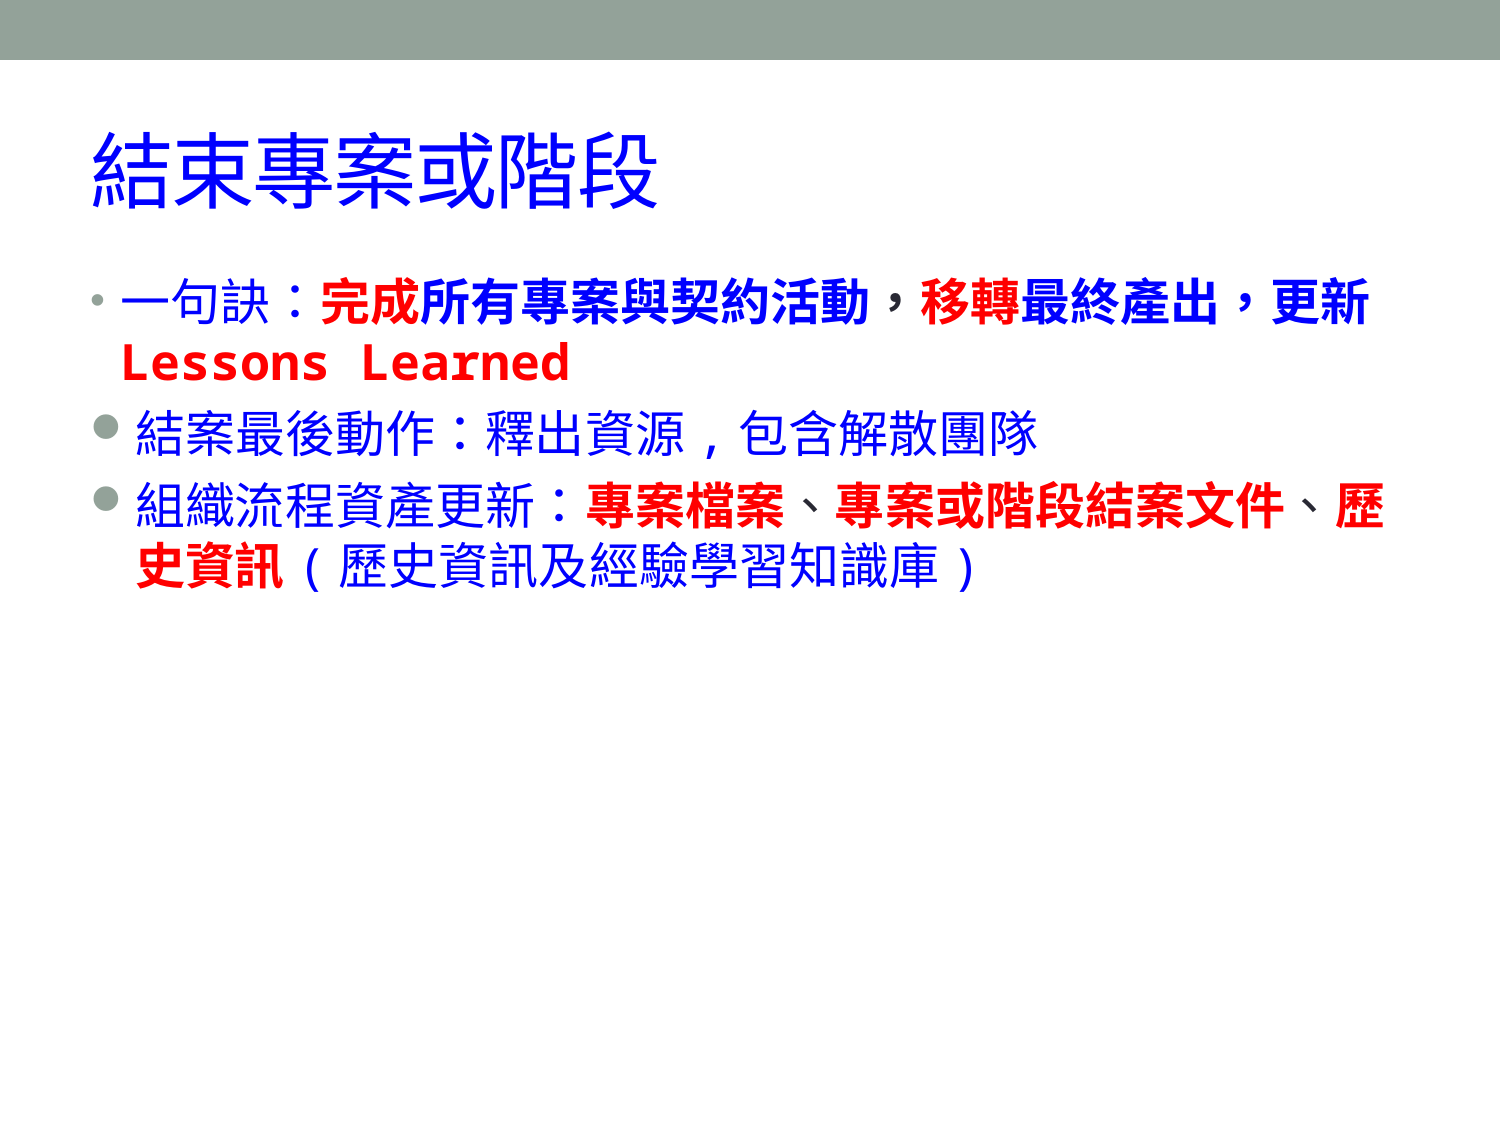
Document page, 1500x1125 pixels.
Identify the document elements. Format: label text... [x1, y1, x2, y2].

title 結束專案或階段 [75, 87, 1425, 250]
list 一句訣：完成所有專案與契約活動，移轉最終產出，更新Lessons Learned 結案最後動作：釋出資源,包含解散團隊 組織流程資產更新：專案檔案、專案或階段結案文件、歷史資訊(歷史資訊及經驗學習知識庫) [75, 262, 1425, 1063]
